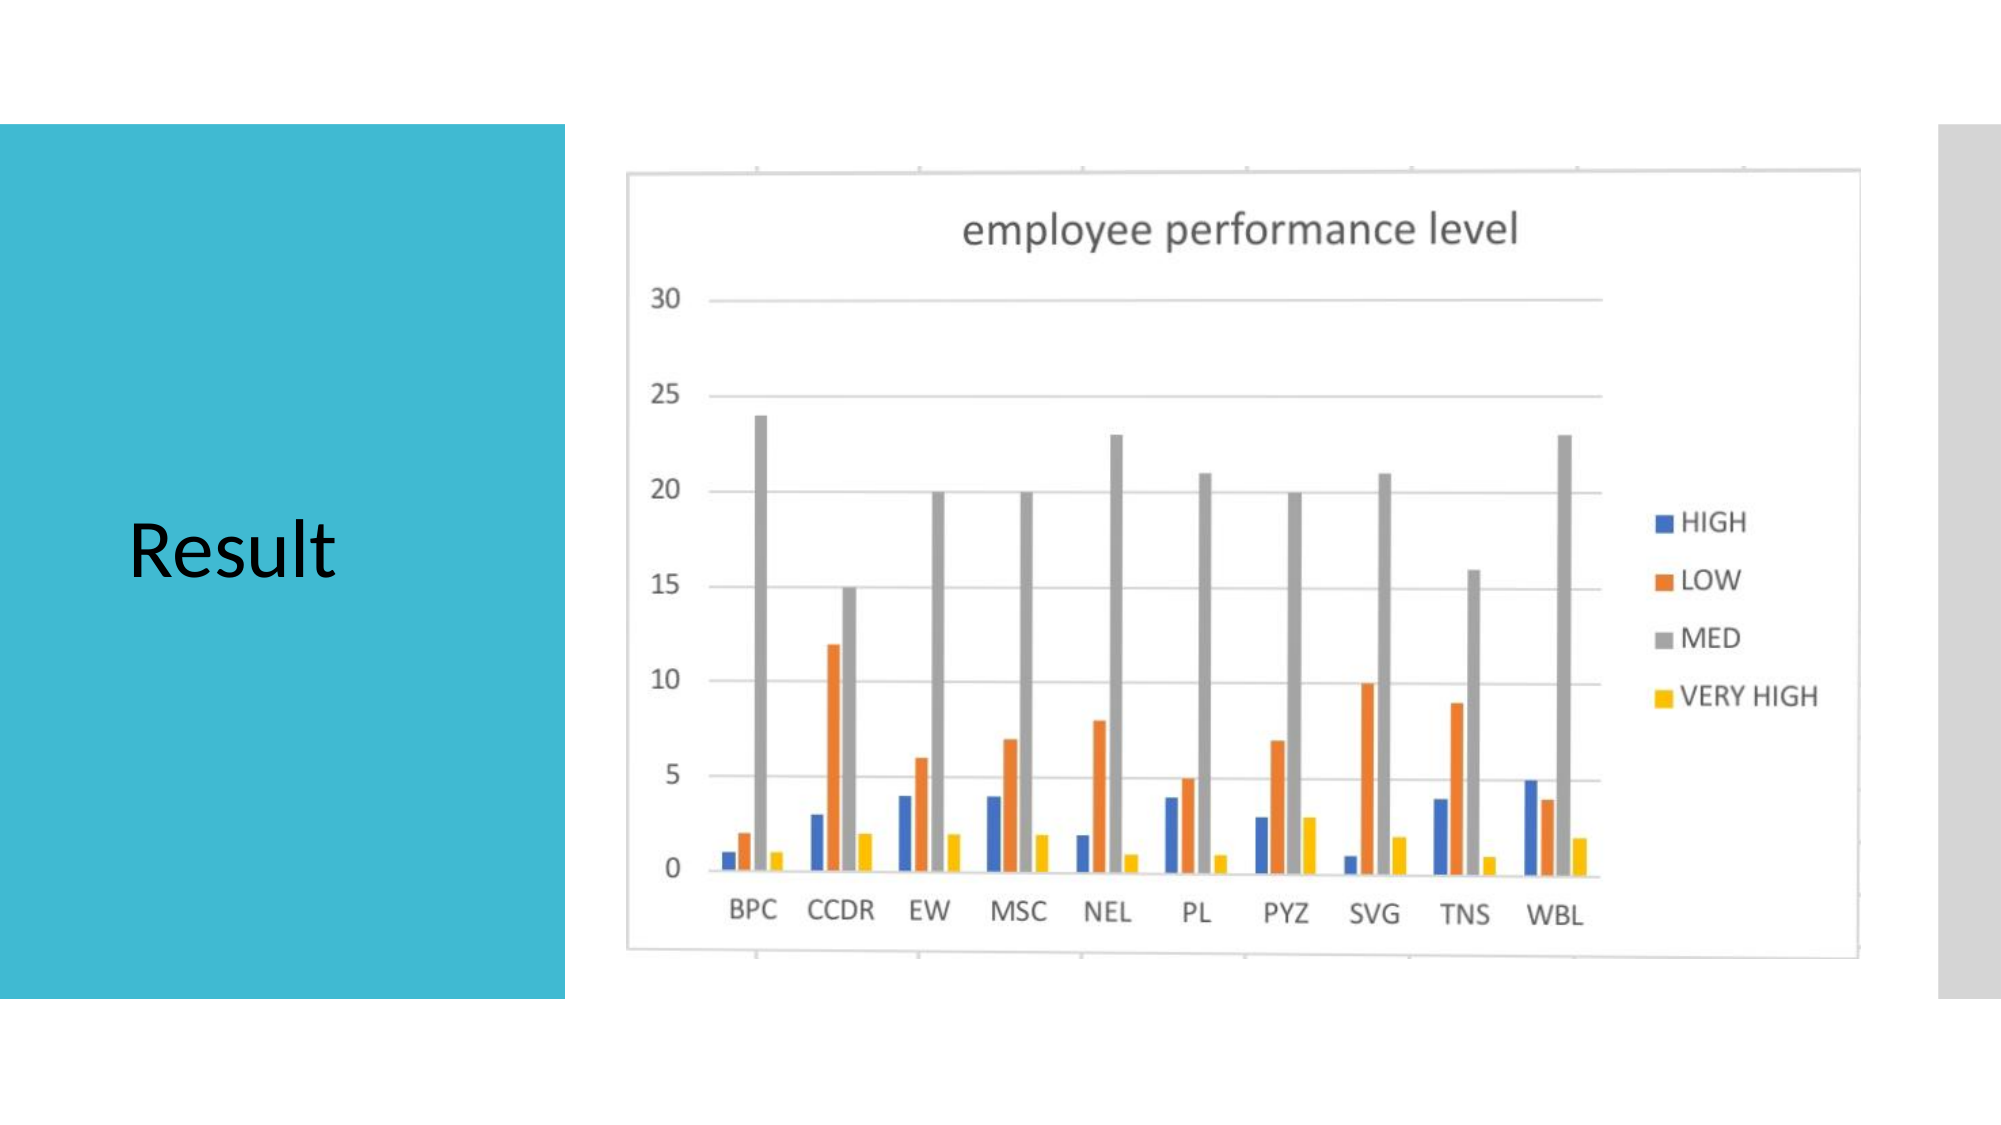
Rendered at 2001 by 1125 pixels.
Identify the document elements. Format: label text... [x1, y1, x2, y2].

text_box Result [114, 486, 626, 602]
picture [626, 166, 1861, 959]
